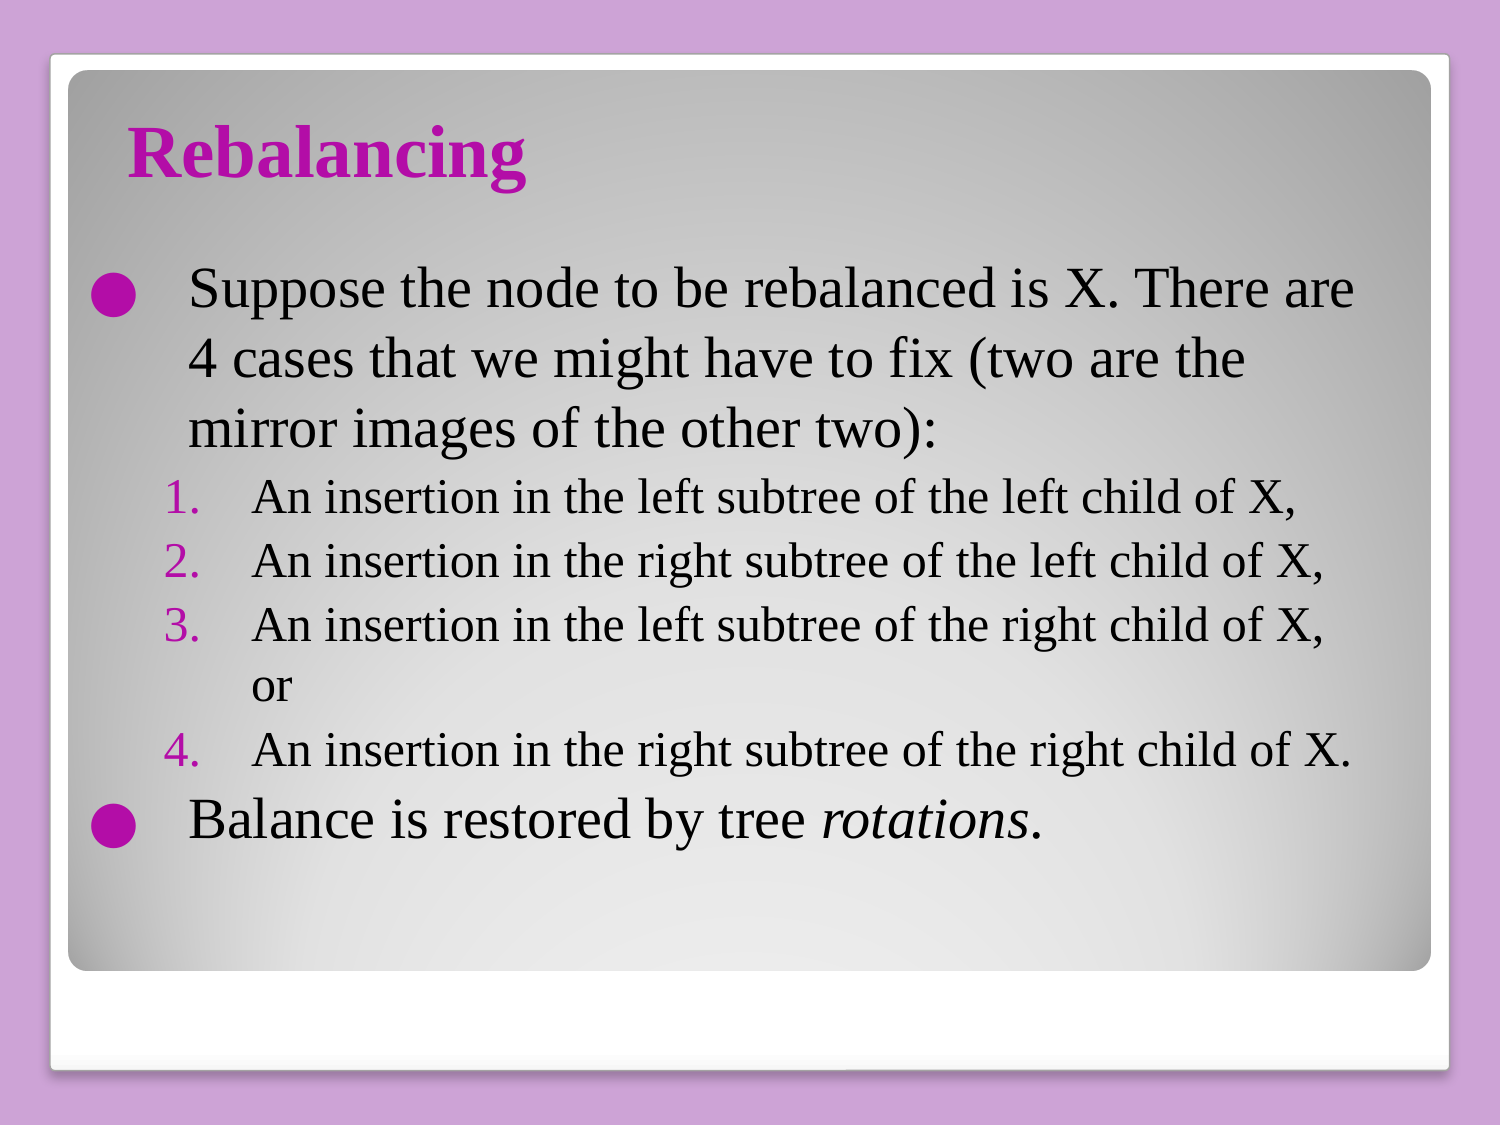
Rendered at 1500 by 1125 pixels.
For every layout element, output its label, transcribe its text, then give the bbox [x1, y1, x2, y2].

text_box Rebalancing [112, 62, 1388, 200]
text_box [93, 23, 1369, 161]
text_box Suppose the node to be rebalanced is X. There are 4 cases that we might have to fix (two are the mirror images of the other two): An insertion in the left subtree of the left child of X, An insertion in the right subtree of the left child of X, An insertion in the left subtree of the right child of X, or An insertion in the right subtree of the right child of X. Balance is restored by tree rotations. [58, 234, 1384, 997]
picture [67, 69, 1432, 972]
